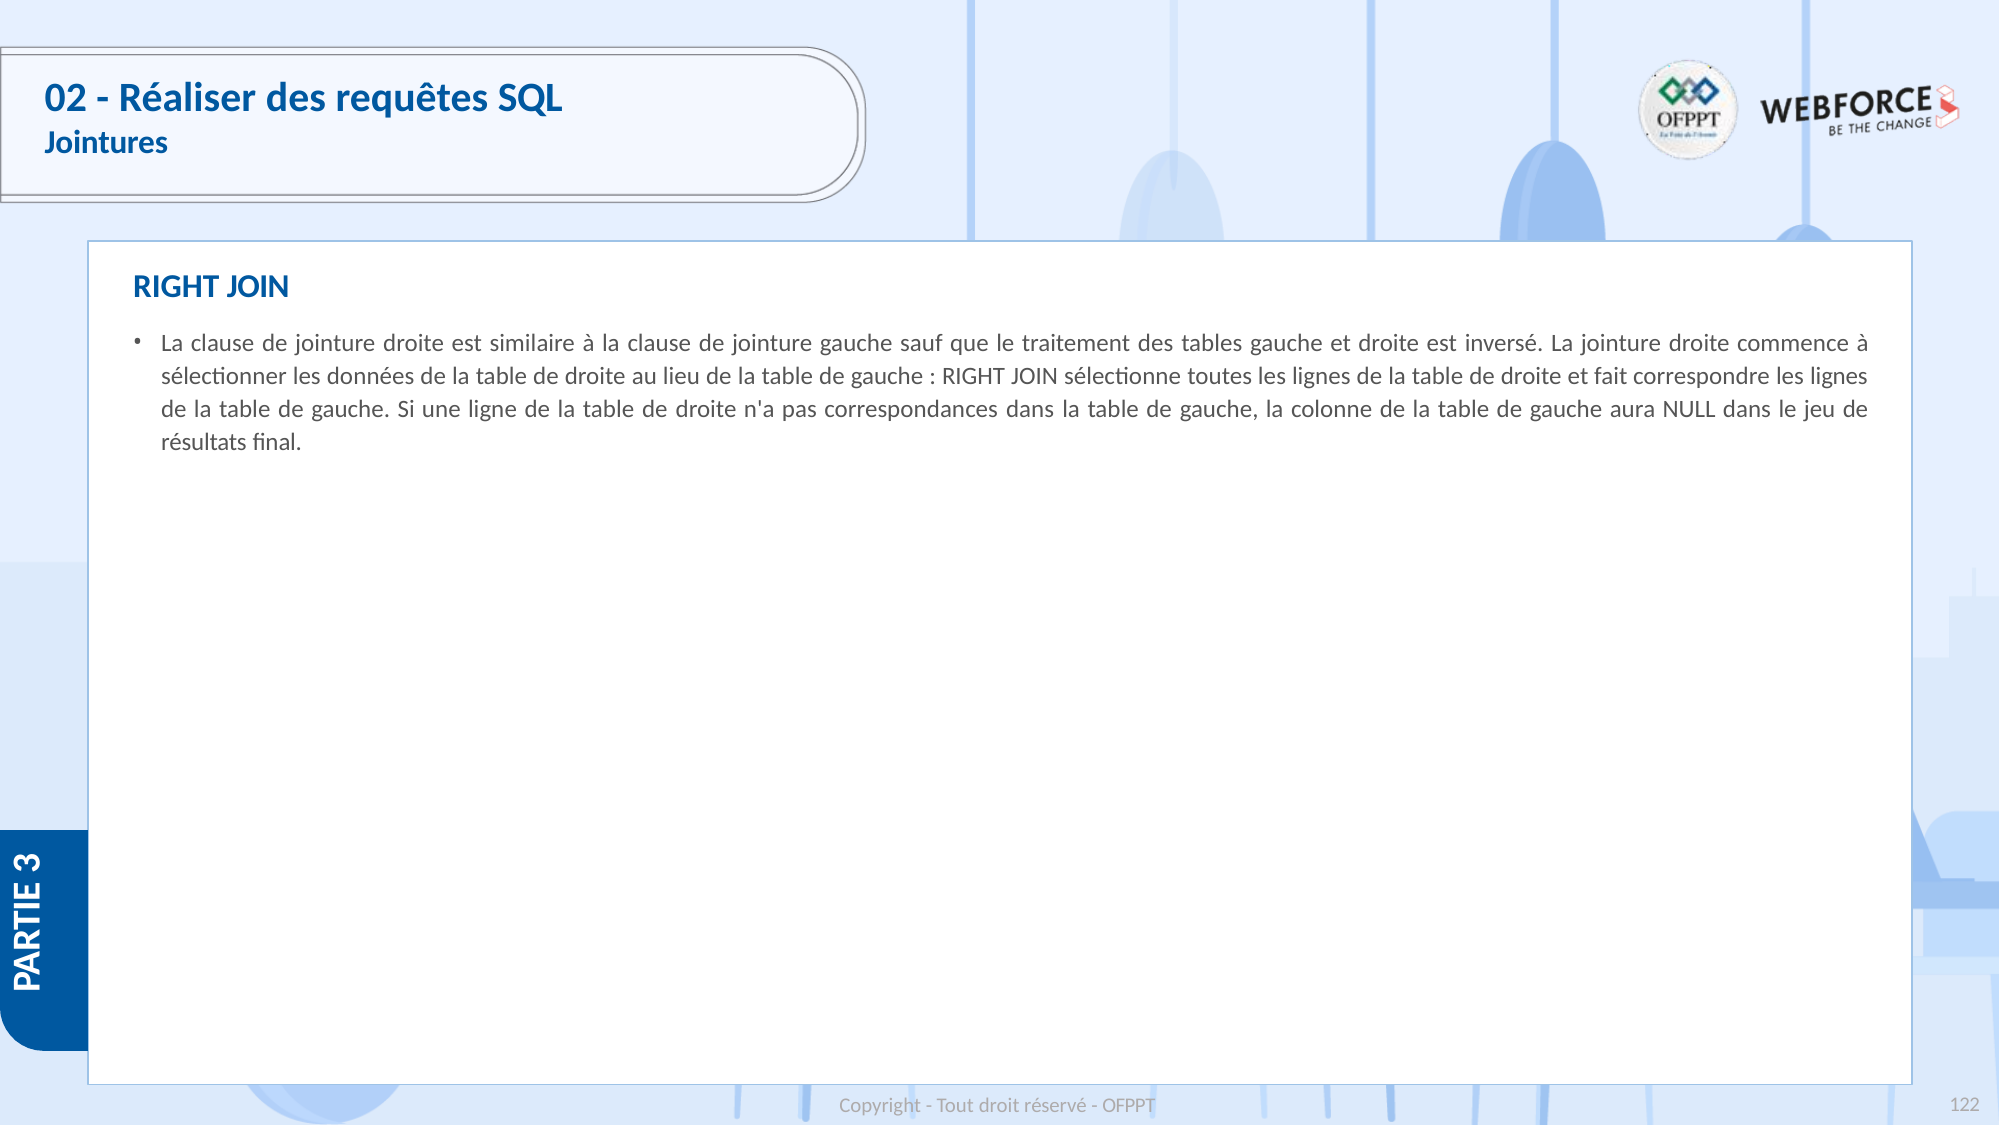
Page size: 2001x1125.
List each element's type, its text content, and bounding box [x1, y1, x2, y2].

footer Copyright - Tout droit réservé - OFPPT [837, 1094, 1164, 1125]
text_box RIGHT JOIN La clause de jointure droite est similaire à la clause de jointure gauche sauf que le traitement des tables gauche et droite est inversé. La jointure droite commence à sélectionner les données de la table de droite au lieu de la table de gauche : RIGHT JOIN sélectionne toutes les lignes de la table de droite et fait correspondre les lignes de la table de gauche. Si une ligne de la table de droite n'a pas correspondances dans la table de gauche, la colonne de la table de gauche aura NULL dans le jeu de résultats final. [130, 262, 1869, 456]
text_box PARTIE 3 [0, 830, 88, 1008]
picture [0, 0, 1999, 1125]
slide_number 122 [1943, 1094, 1990, 1125]
title 02 - Réaliser des requêtes SQL Jointures [42, 67, 1958, 258]
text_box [1634, 56, 1967, 164]
